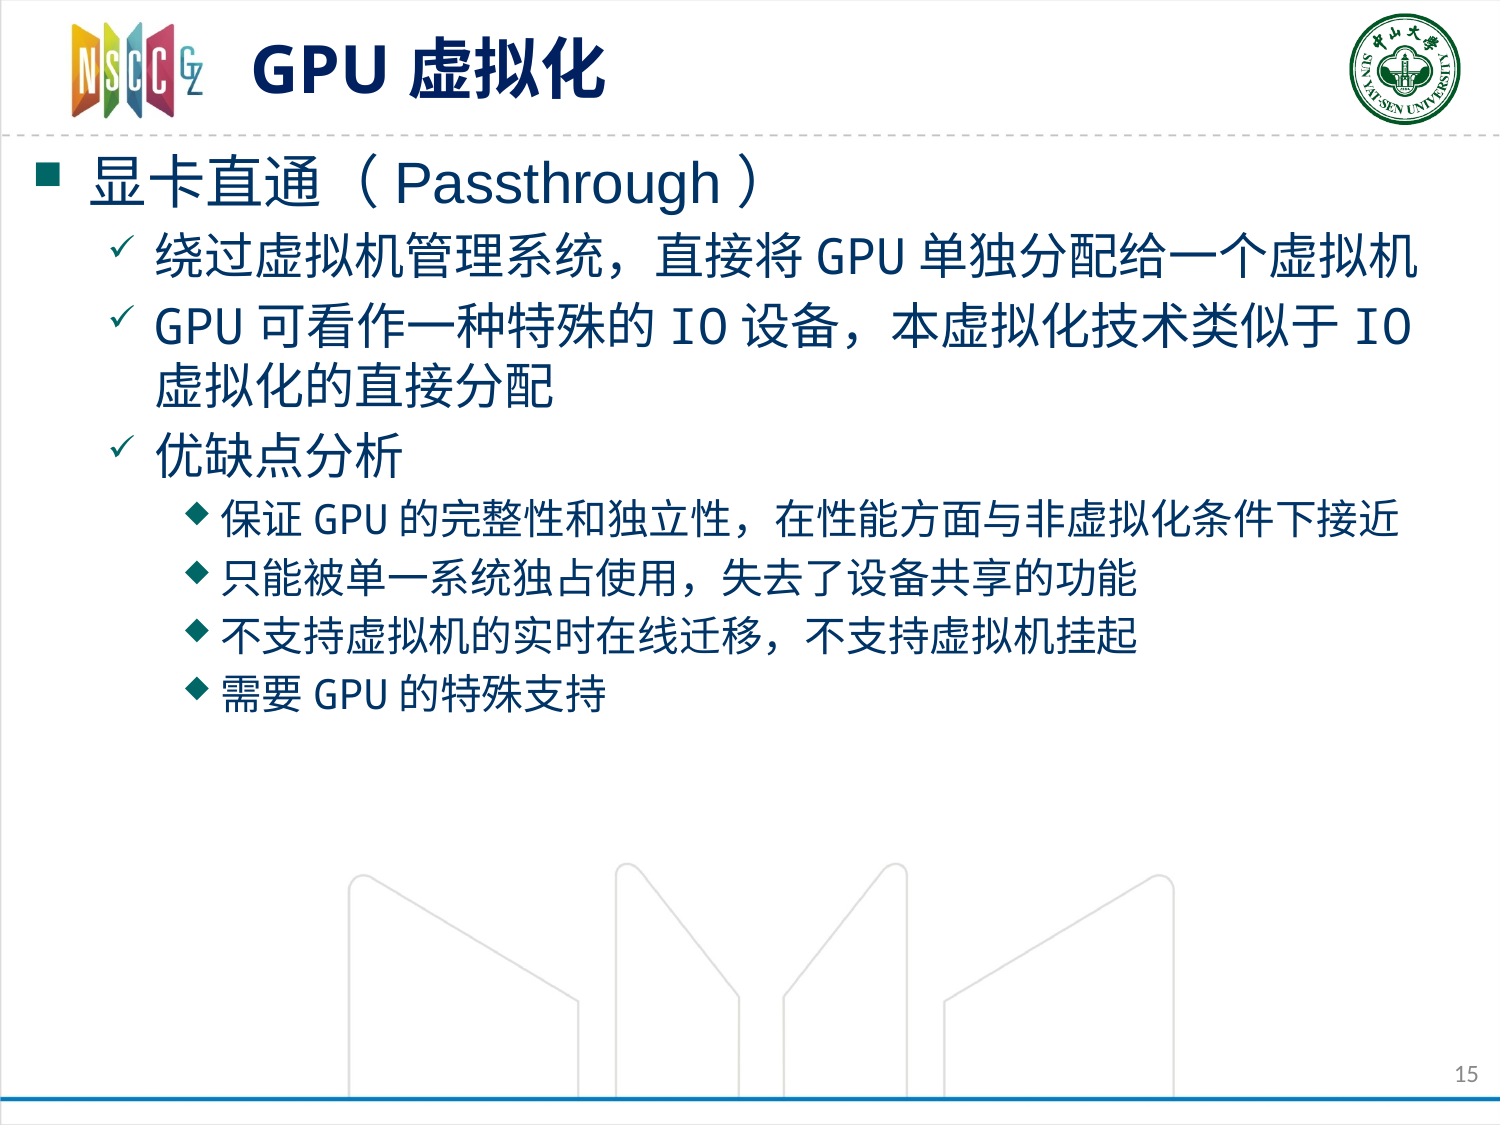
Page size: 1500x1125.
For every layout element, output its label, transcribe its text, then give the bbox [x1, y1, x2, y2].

slide_number 15 [1144, 1042, 1495, 1103]
list 显卡直通（Passthrough） 绕过虚拟机管理系统，直接将GPU单独分配给一个虚拟机 GPU可看作一种特殊的IO设备，本虚拟化技术类似于IO虚拟化的直接分配 优缺点分析 保证GPU的完整性和独立性，在性能方面与非虚拟化条件下接近 只能被单一系统独占使用，失去了设备共享的功能 不支持虚拟机的实时在线迁移，不支持虚拟机挂起 需要GPU的特殊支持 [17, 137, 1471, 1043]
text_box GPU虚拟化 [235, 18, 1324, 114]
picture [0, 0, 1500, 1125]
